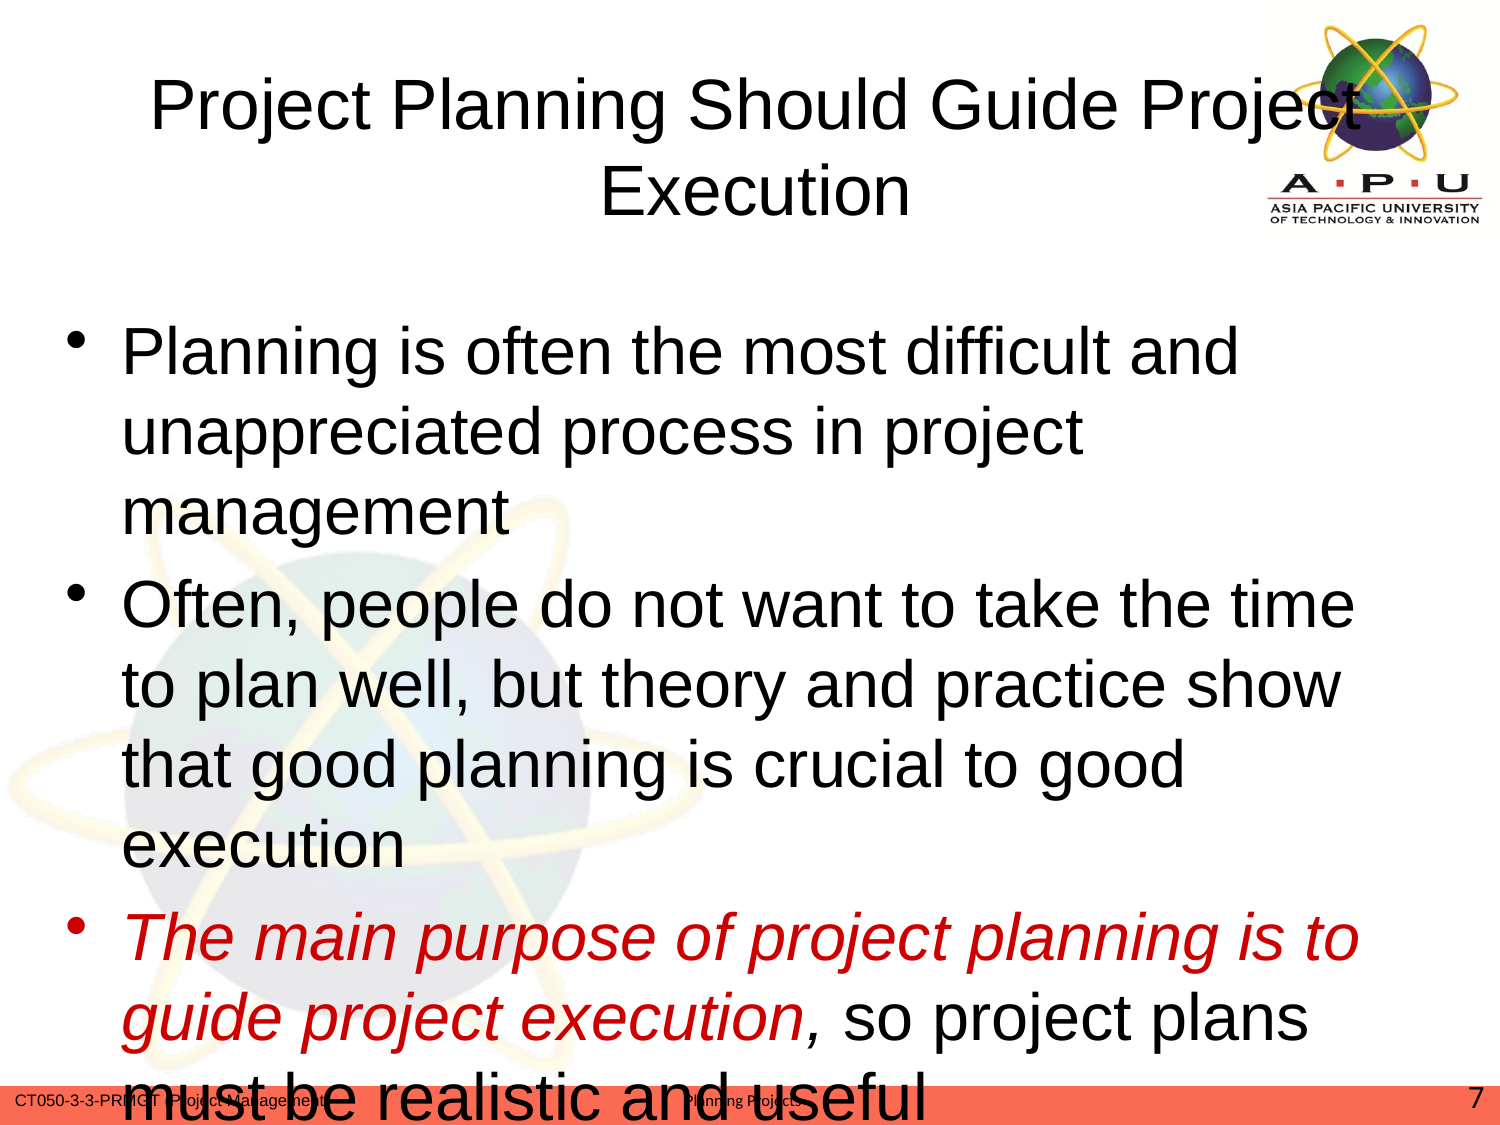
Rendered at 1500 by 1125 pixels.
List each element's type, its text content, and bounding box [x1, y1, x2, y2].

text_box 7 [1408, 1063, 1500, 1124]
title Project Planning Should Guide Project Execution [50, 50, 1463, 238]
list Planning is often the most difficult and unappreciated process in project management Often, people do not want to take the time to plan well, but theory and practice show that good planning is crucial to good execution The main purpose of project planning is to guide project execution, so project plans must be realistic and useful [50, 299, 1438, 1088]
picture [1251, 0, 1500, 249]
